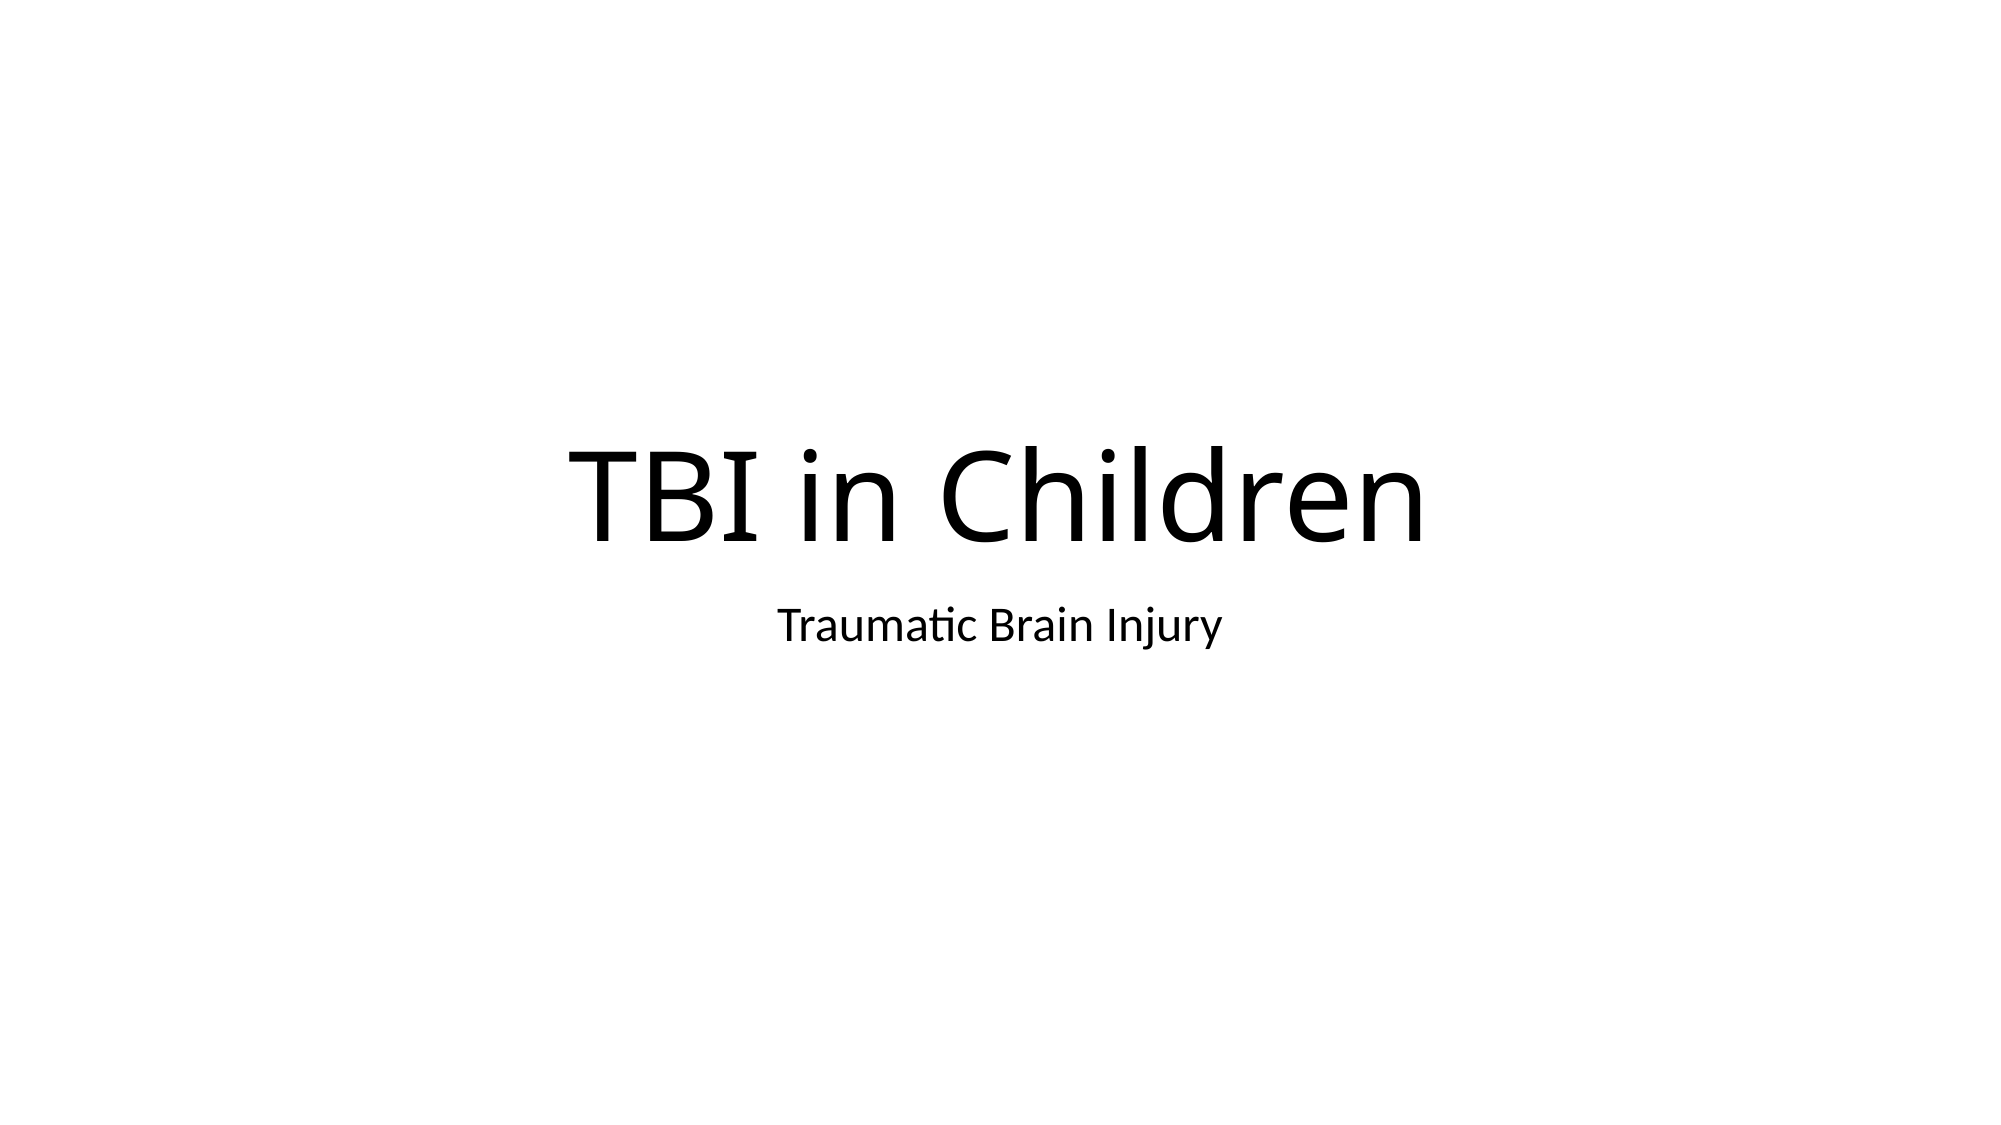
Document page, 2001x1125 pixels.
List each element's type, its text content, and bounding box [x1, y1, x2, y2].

subtitle Traumatic Brain Injury [249, 590, 1750, 863]
title TBI in Children [249, 184, 1750, 576]
